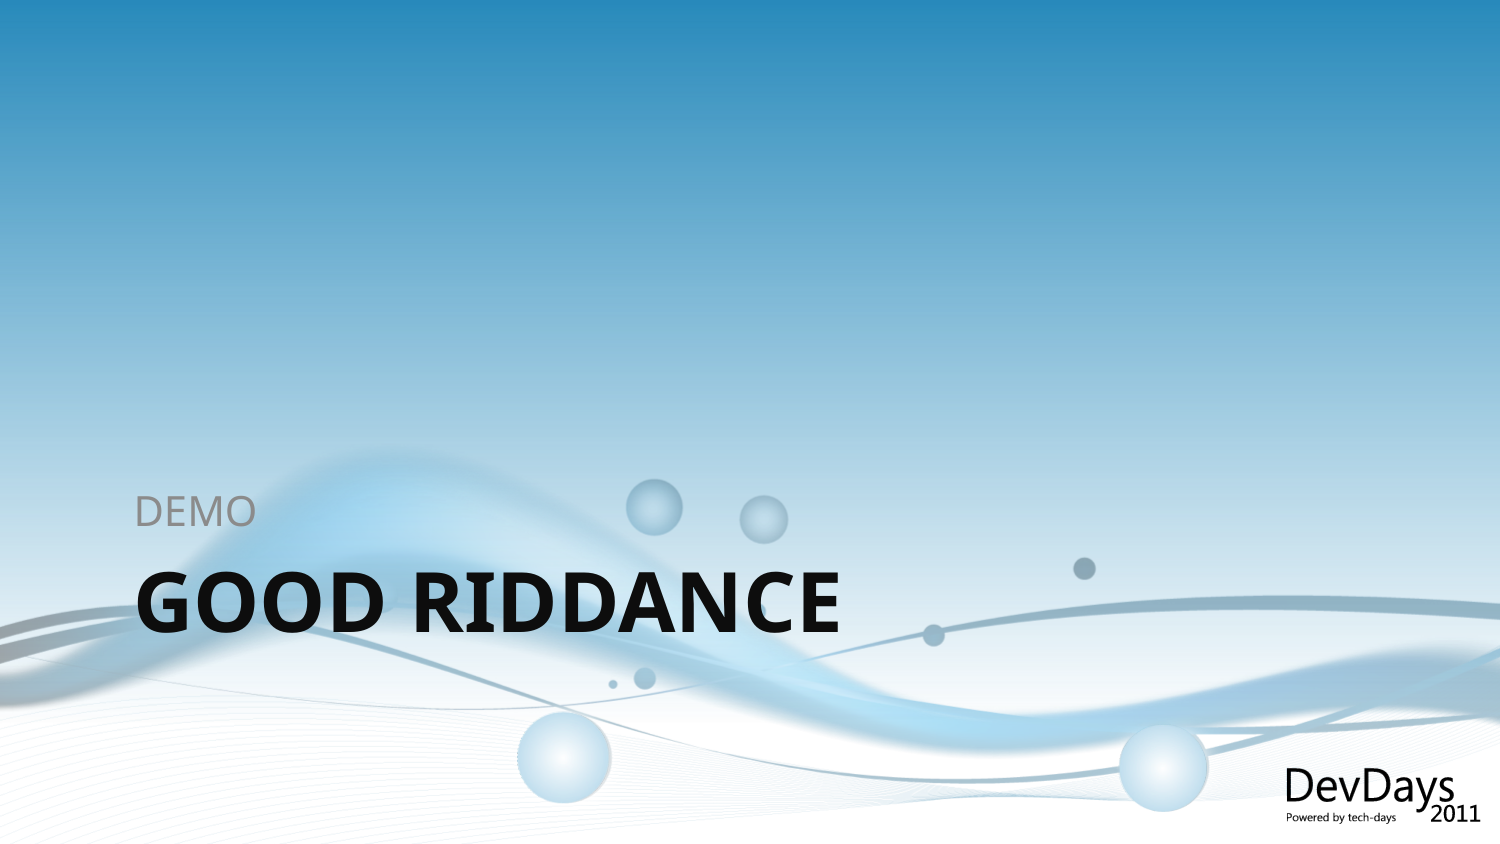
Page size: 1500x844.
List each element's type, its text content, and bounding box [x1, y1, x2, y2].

picture [0, 0, 1500, 844]
list DEMO [118, 357, 1394, 543]
title Good riddance [118, 543, 1394, 710]
